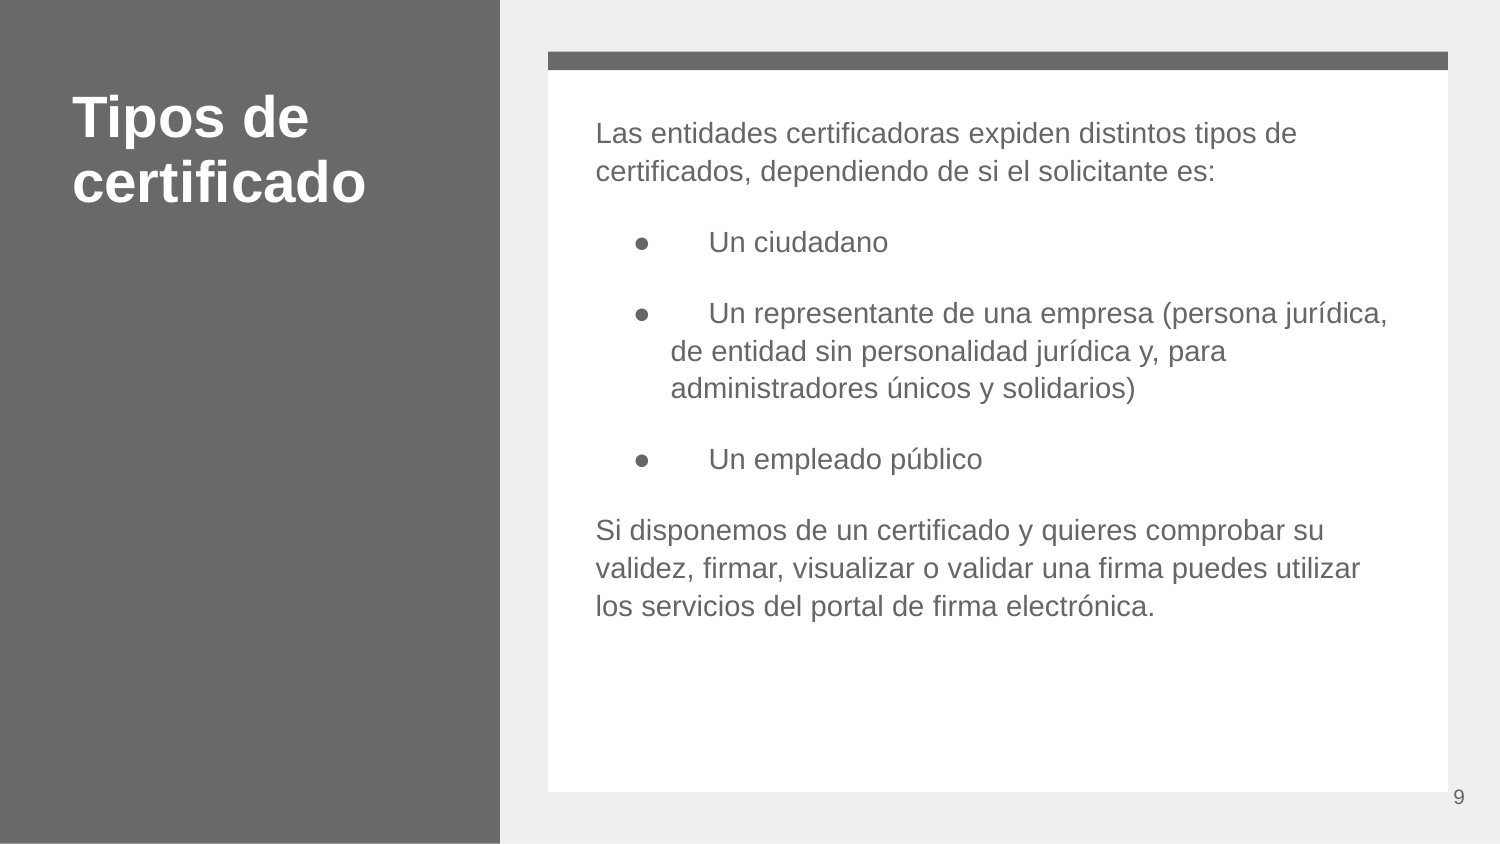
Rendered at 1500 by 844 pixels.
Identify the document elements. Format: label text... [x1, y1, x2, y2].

title Tipos de certificado [57, 70, 443, 792]
slide_number ‹#› [1389, 764, 1480, 830]
list Las entidades certificadoras expiden distintos tipos de certificados, dependiendo de si el solicitante es: ● Un ciudadano ● Un representante de una empresa (persona jurídica, de entidad sin personalidad jurídica y, para administradores únicos y solidarios) ● Un empleado público Si disponemos de un certificado y quieres comprobar su validez, firmar, visualizar o validar una firma puedes utilizar los servicios del portal de firma electrónica. [580, 97, 1416, 756]
